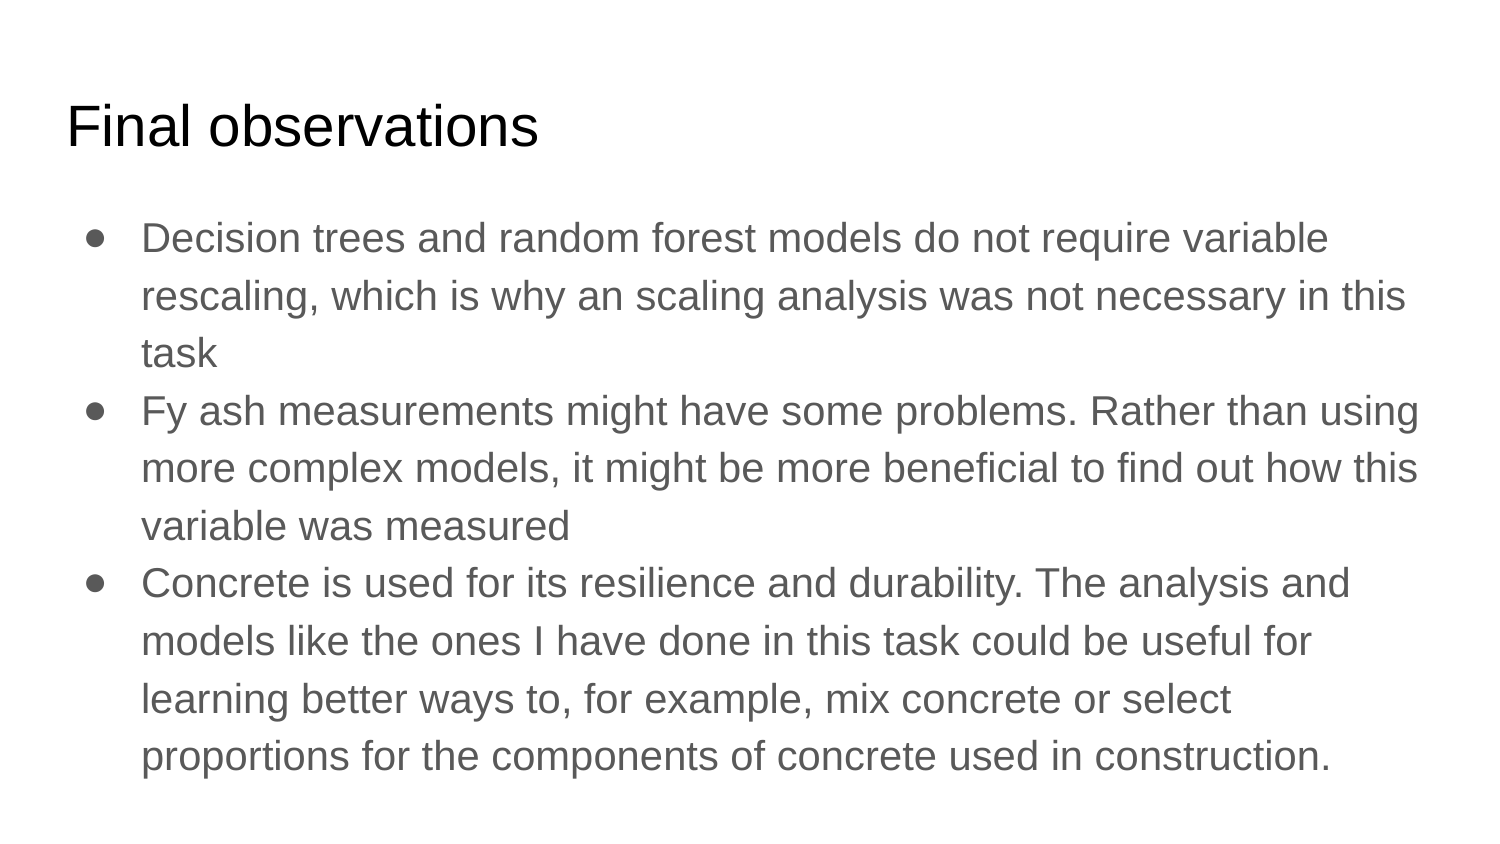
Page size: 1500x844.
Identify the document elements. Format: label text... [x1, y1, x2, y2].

title Final observations [51, 72, 1449, 167]
list Decision trees and random forest models do not require variable rescaling, which is why an scaling analysis was not necessary in this task Fy ash measurements might have some problems. Rather than using more complex models, it might be more beneficial to find out how this variable was measured Concrete is used for its resilience and durability. The analysis and models like the ones I have done in this task could be useful for learning better ways to, for example, mix concrete or select proportions for the components of concrete used in construction. [51, 188, 1449, 823]
